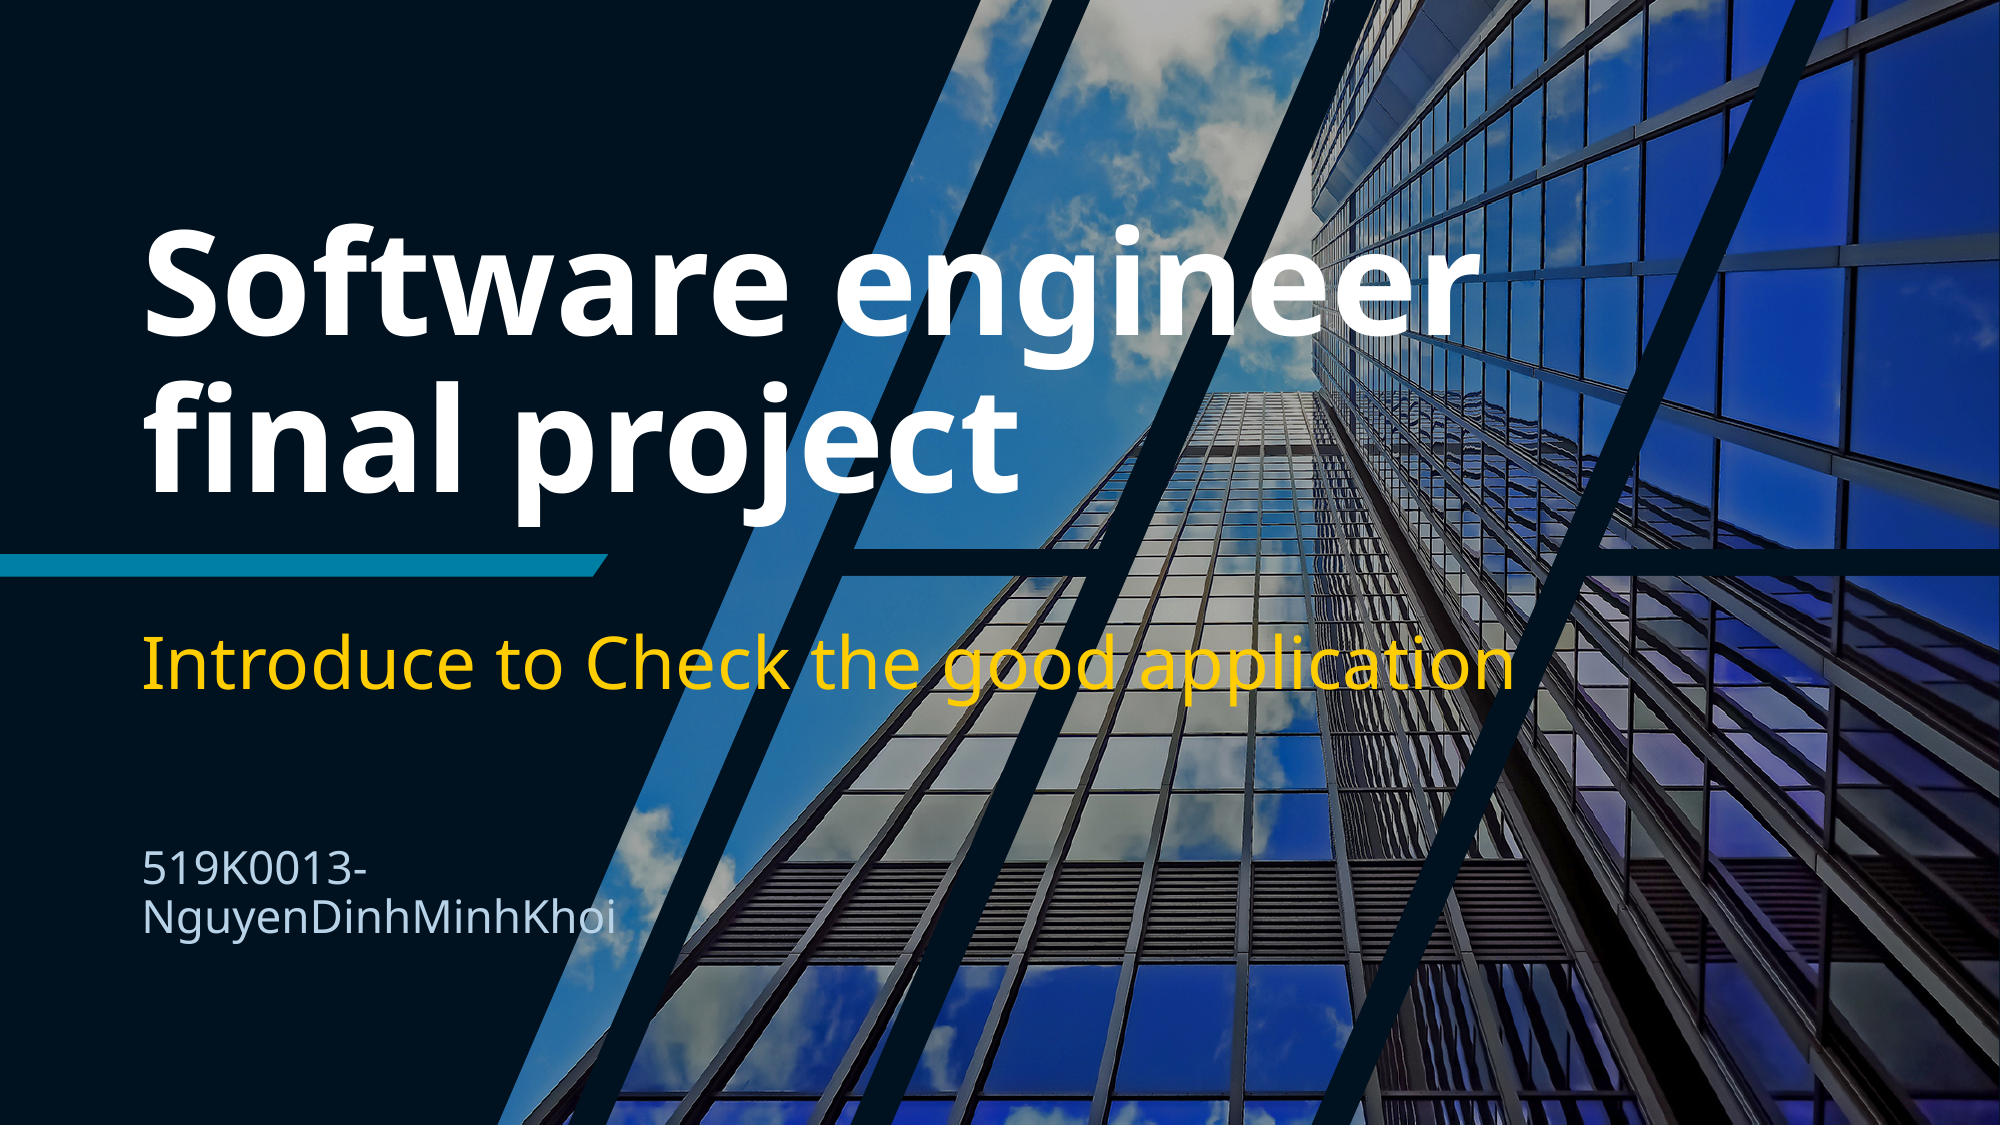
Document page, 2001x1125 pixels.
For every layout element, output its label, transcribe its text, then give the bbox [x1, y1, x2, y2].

list 519K0013-NguyenDinhMinhKhoi [126, 837, 497, 891]
picture [497, 0, 2000, 1125]
list Introduce to Check the good application [126, 619, 497, 800]
title Software engineer final project [126, 179, 497, 554]
